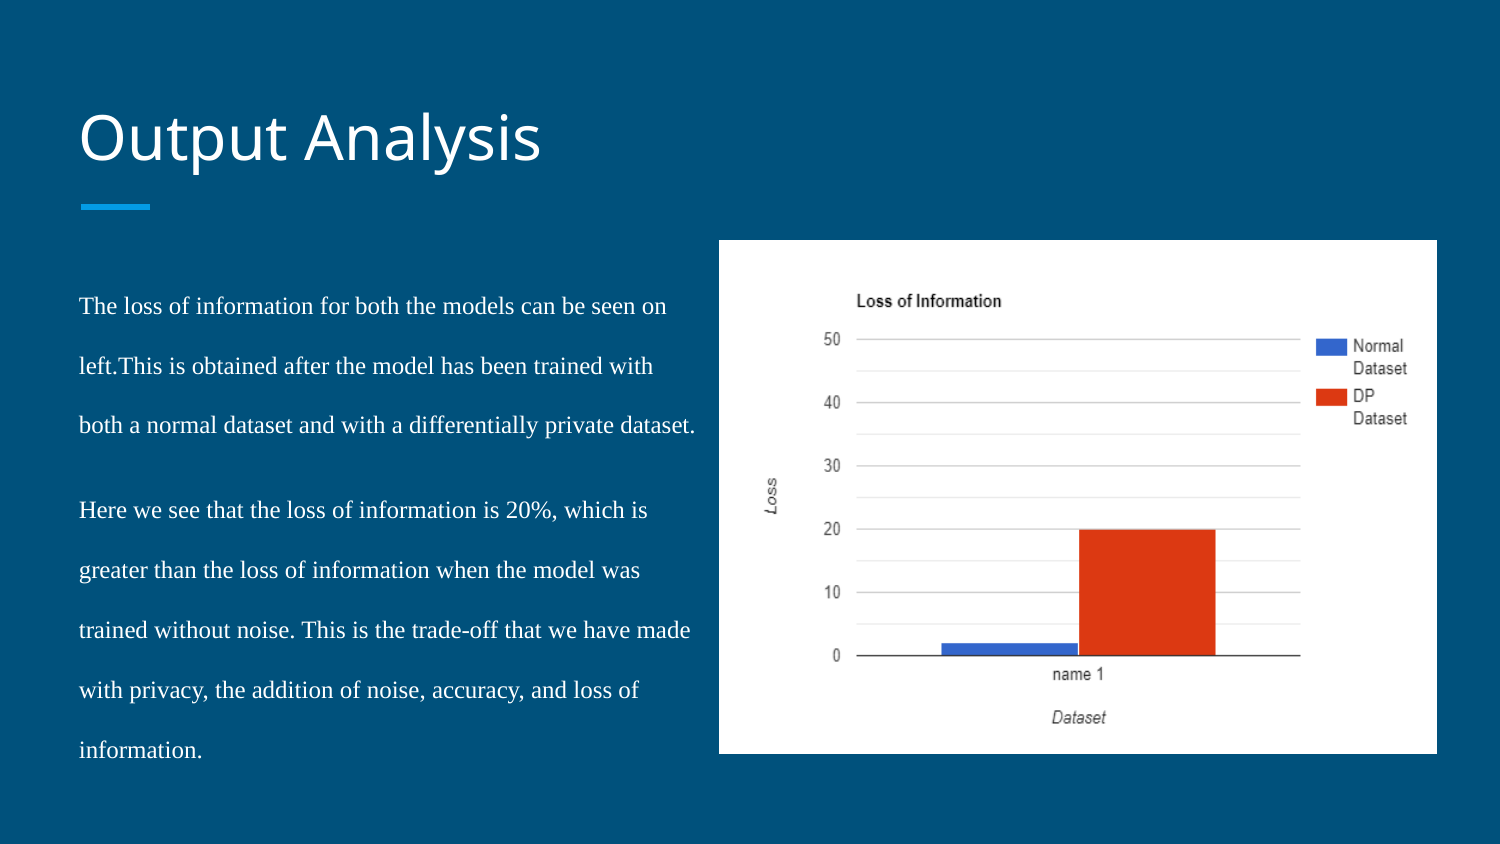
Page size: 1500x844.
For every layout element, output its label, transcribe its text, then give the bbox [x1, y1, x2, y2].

list The loss of information for both the models can be seen on left.This is obtained after the model has been trained with both a normal dataset and with a differentially private dataset. Here we see that the loss of information is 20%, which is greater than the loss of information when the model was trained without noise. This is the trade-off that we have made with privacy, the addition of noise, accuracy, and loss of information. [63, 244, 714, 750]
title Output Analysis [63, 75, 1437, 188]
picture [720, 241, 1436, 753]
